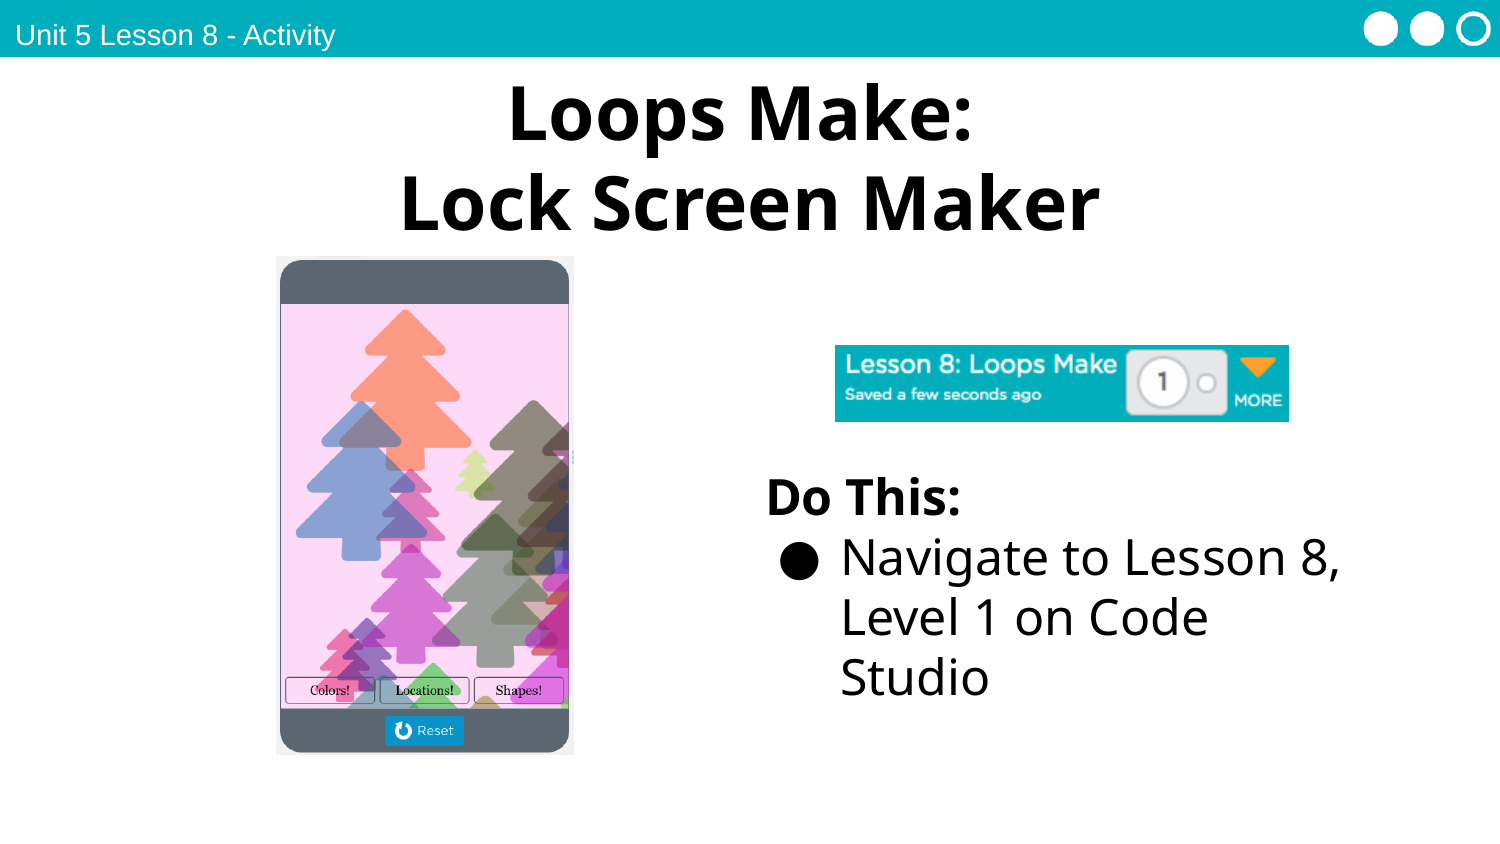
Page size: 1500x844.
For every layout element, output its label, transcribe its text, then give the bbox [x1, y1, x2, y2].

picture [750, 0, 1500, 50]
text_box Unit 5 Lesson 8 - Activity [0, 0, 750, 50]
text_box Loops Make: Lock Screen Maker [0, 50, 1500, 174]
text_box Do This: Navigate to Lesson 8, Level 1 on Code Studio [750, 449, 1374, 741]
picture [0, 174, 1500, 844]
